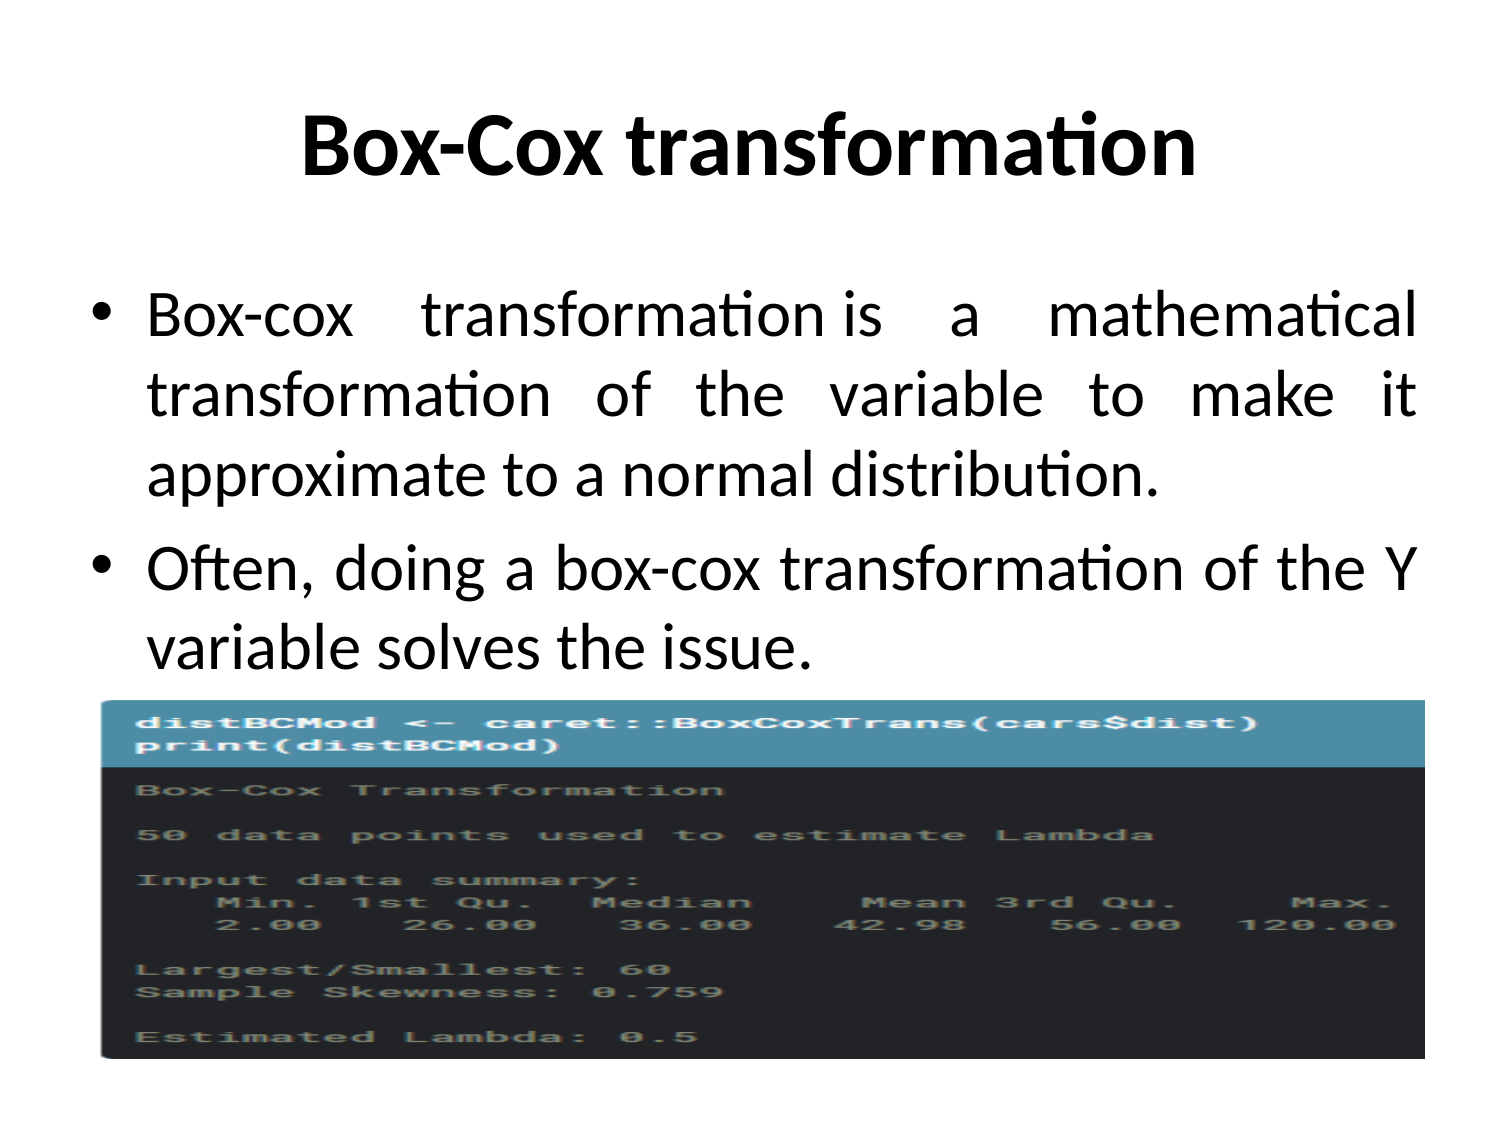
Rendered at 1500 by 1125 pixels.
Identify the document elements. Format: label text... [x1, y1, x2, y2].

picture [99, 699, 1426, 1059]
title Box-Cox transformation [75, 45, 1425, 233]
list Box-cox transformation is a mathematical transformation of the variable to make it approximate to a normal distribution. Often, doing a box-cox transformation of the Y variable solves the issue. [75, 262, 1435, 1005]
